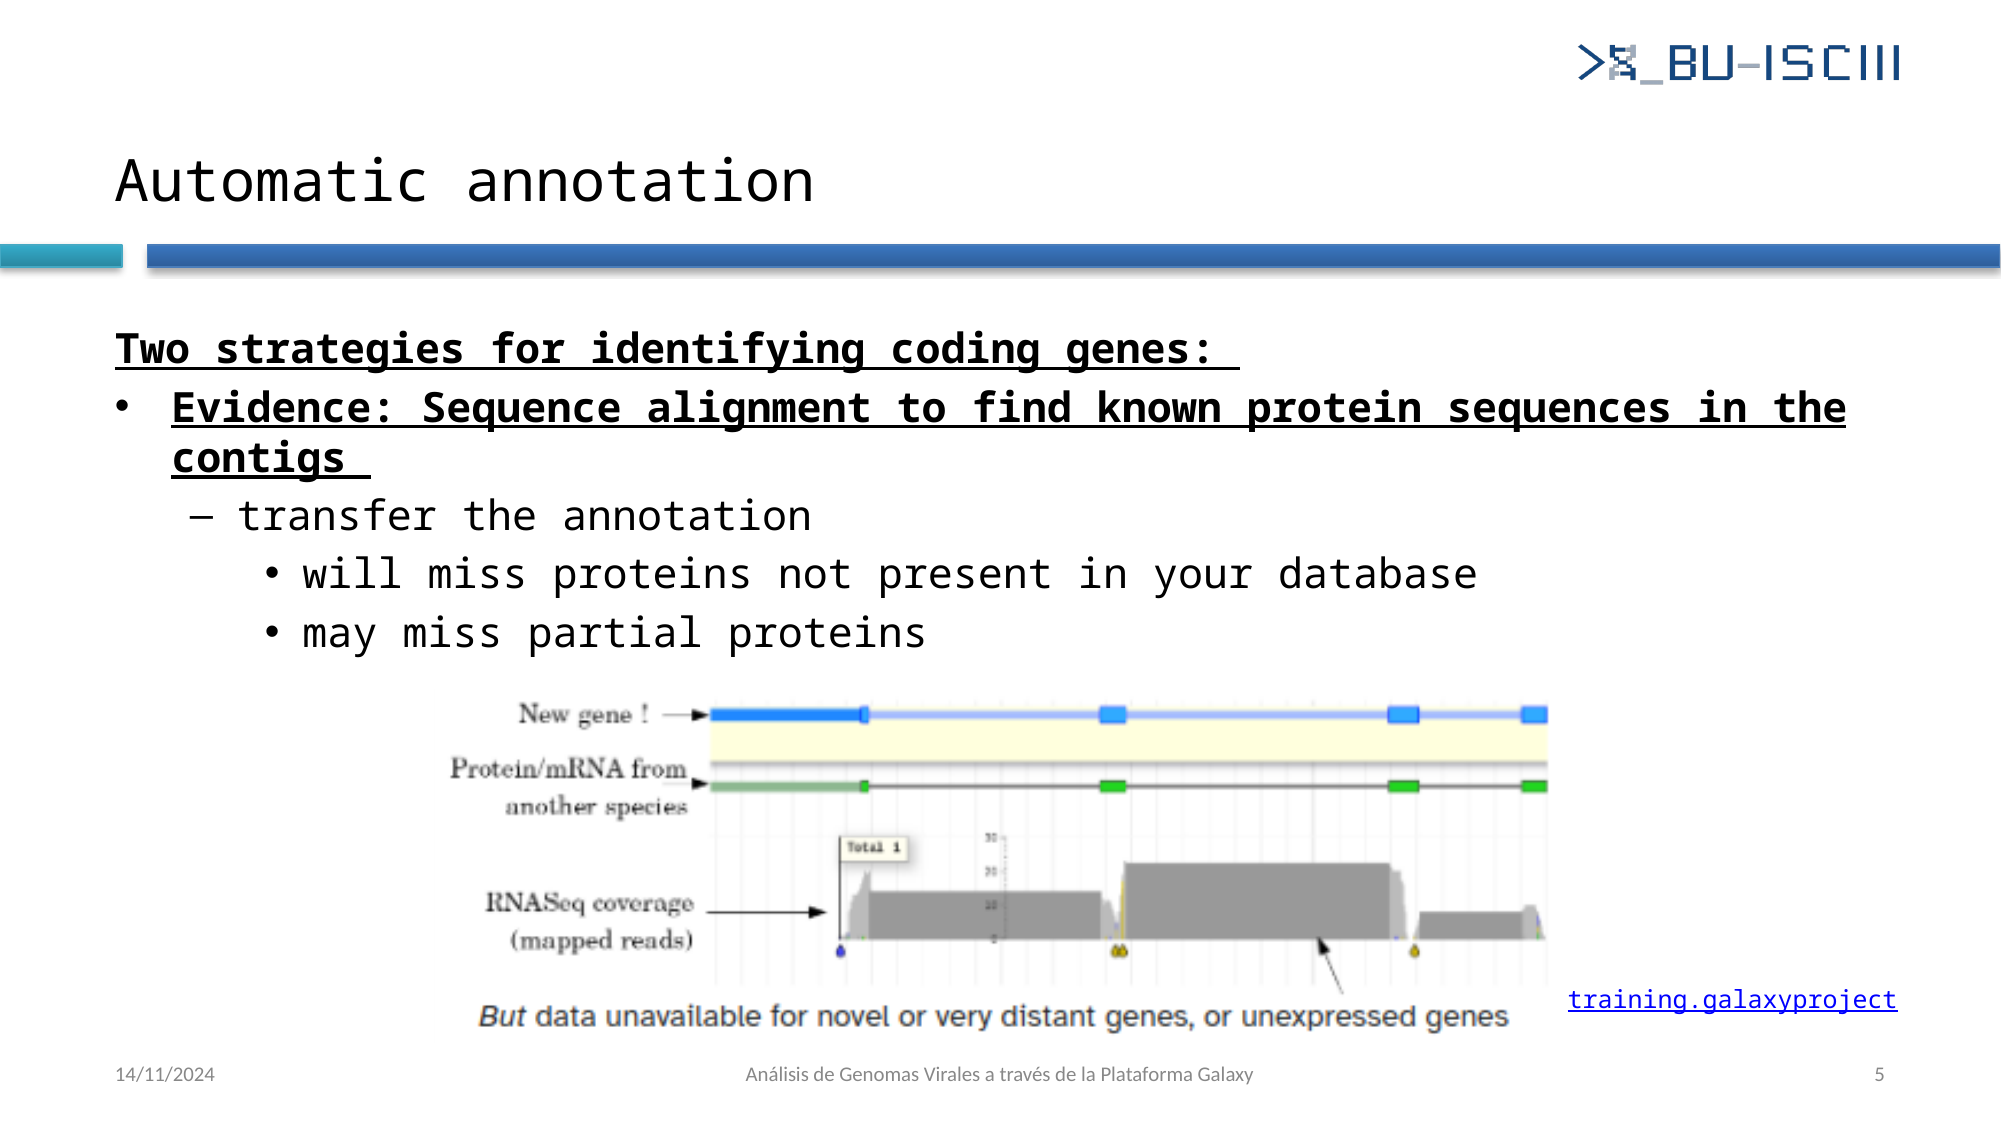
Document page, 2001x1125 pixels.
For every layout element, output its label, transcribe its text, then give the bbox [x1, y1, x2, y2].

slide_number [99, 1042, 567, 1103]
picture [1566, 15, 1914, 106]
picture [433, 689, 1567, 1043]
footer Análisis de Genomas Virales a través de la Plataforma Galaxy [683, 1051, 1317, 1103]
text_box training.galaxyproject [1571, 968, 1953, 1029]
title Automatic annotation [99, 113, 1900, 244]
list Two strategies for identifying coding genes: Evidence: Sequence alignment to find known protein sequences in the contigs transfer the annotation will miss proteins not present in your database may miss partial proteins [99, 314, 1900, 1005]
slide_number ‹#› [1433, 1042, 1900, 1103]
